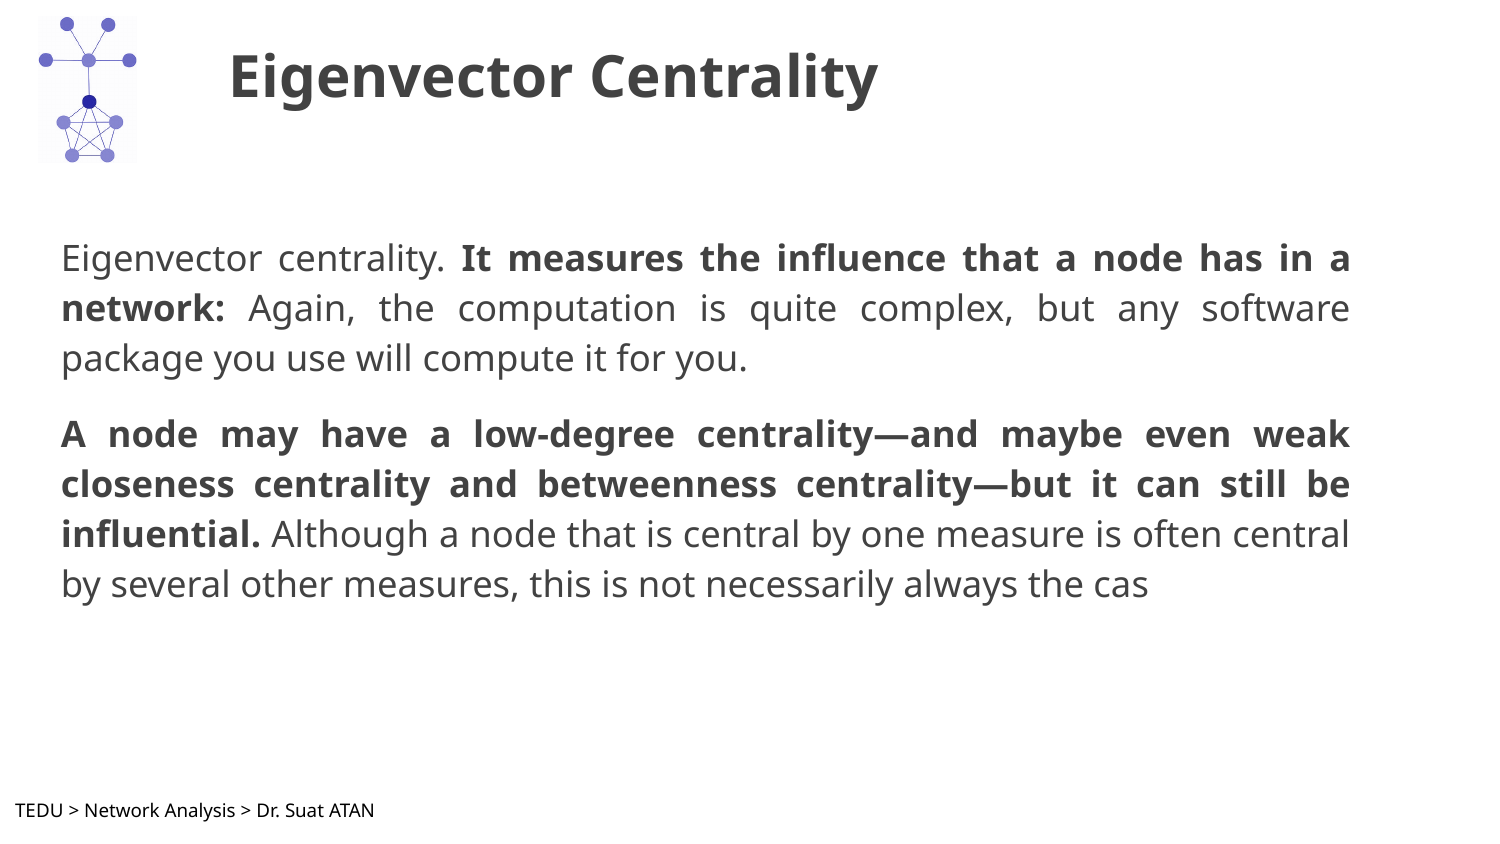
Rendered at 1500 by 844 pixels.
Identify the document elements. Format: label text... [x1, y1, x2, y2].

list Eigenvector centrality. It measures the influence that a node has in a network: Again, the computation is quite complex, but any software package you use will compute it for you. A node may have a low-degree centrality—and maybe even weak closeness centrality and betweenness centrality—but it can still be influential. Although a node that is central by one measure is often central by several other measures, this is not necessarily always the cas [45, 213, 1368, 652]
picture [38, 16, 137, 163]
title Eigenvector Centrality [213, 24, 1368, 189]
